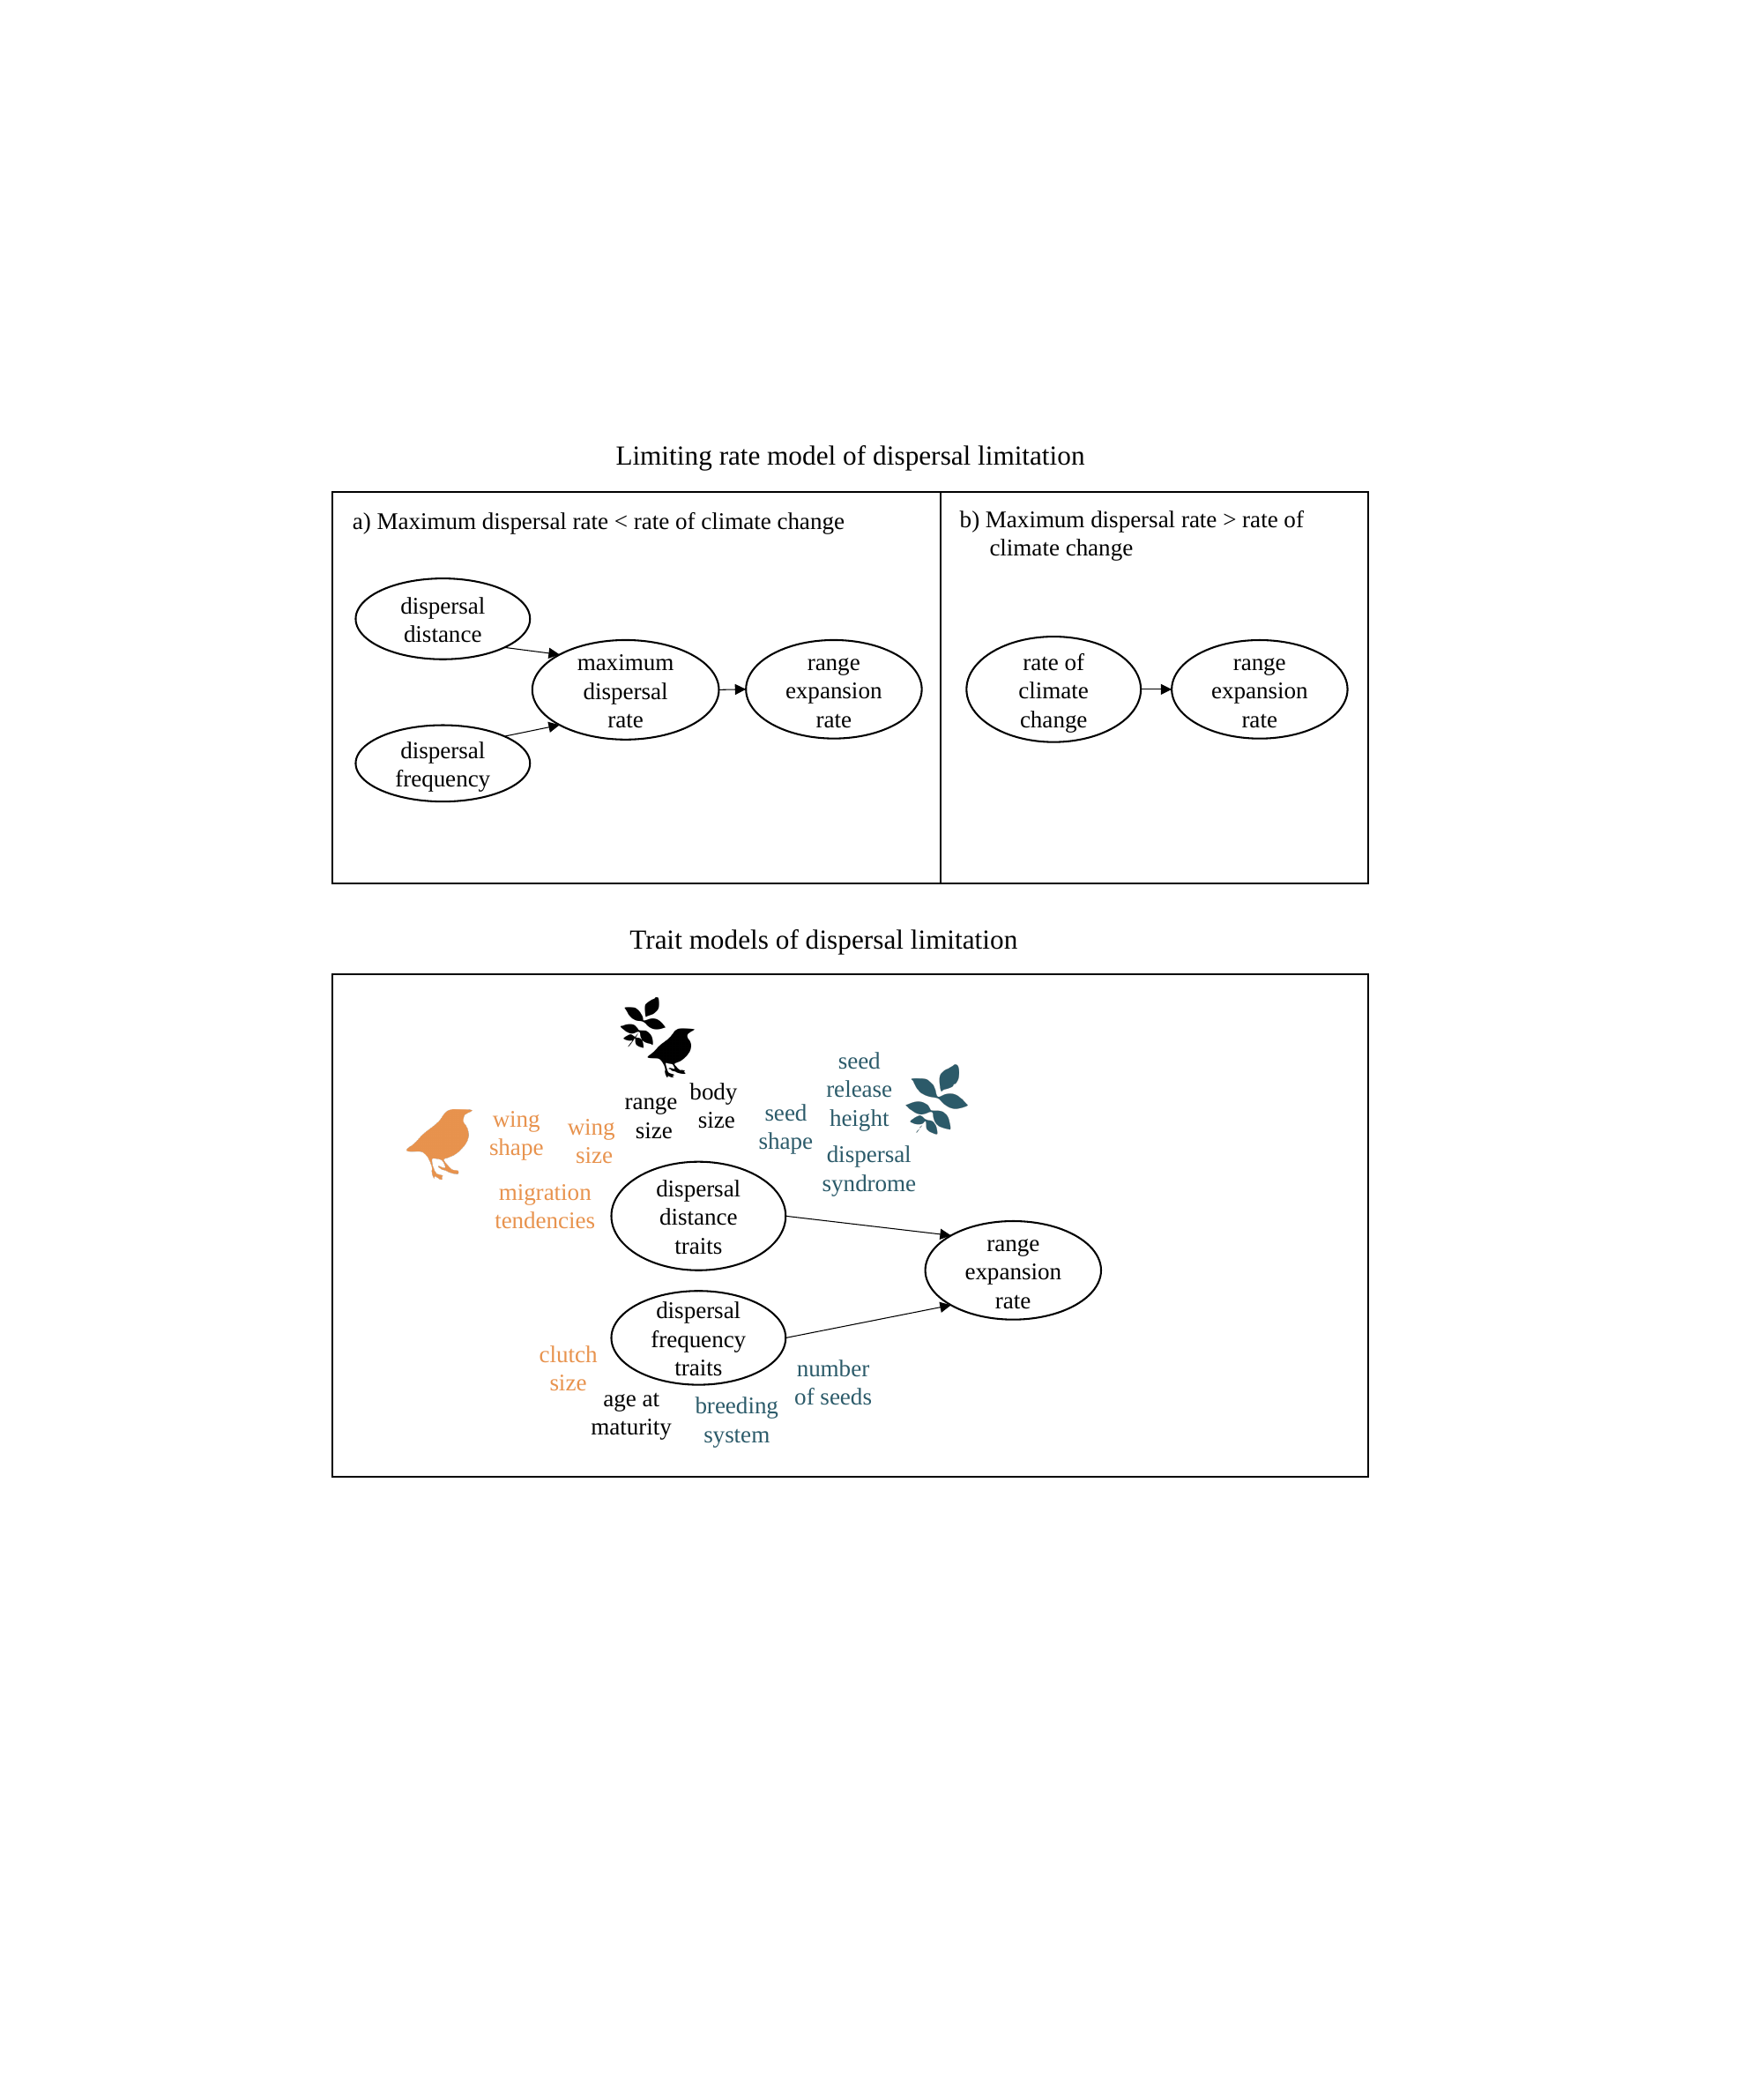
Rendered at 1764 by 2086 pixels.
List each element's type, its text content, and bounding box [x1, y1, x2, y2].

picture [863, 1050, 987, 1147]
text_box body size [700, 1046, 805, 1163]
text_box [785, 1305, 951, 1338]
text_box [331, 491, 942, 884]
text_box [331, 973, 1369, 1478]
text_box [504, 725, 560, 737]
text_box dispersal frequency traits [610, 1290, 787, 1386]
text_box range expansion rate [924, 1219, 1103, 1321]
text_box b) Maximum dispersal rate > rate of climate change [942, 473, 1583, 591]
text_box range expansion rate [1171, 638, 1349, 740]
text_box range size [568, 1064, 742, 1173]
text_box dispersal distance traits [610, 1160, 787, 1271]
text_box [601, 987, 700, 1078]
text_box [785, 1216, 951, 1236]
text_box [942, 573, 1369, 884]
text_box Trait models of dispersal limitation [616, 914, 1032, 961]
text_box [504, 647, 560, 655]
text_box Limiting rate model of dispersal limitation [602, 431, 1099, 478]
text_box a) Maximum dispersal rate < rate of climate change [214, 460, 986, 561]
picture [336, 1099, 568, 1180]
